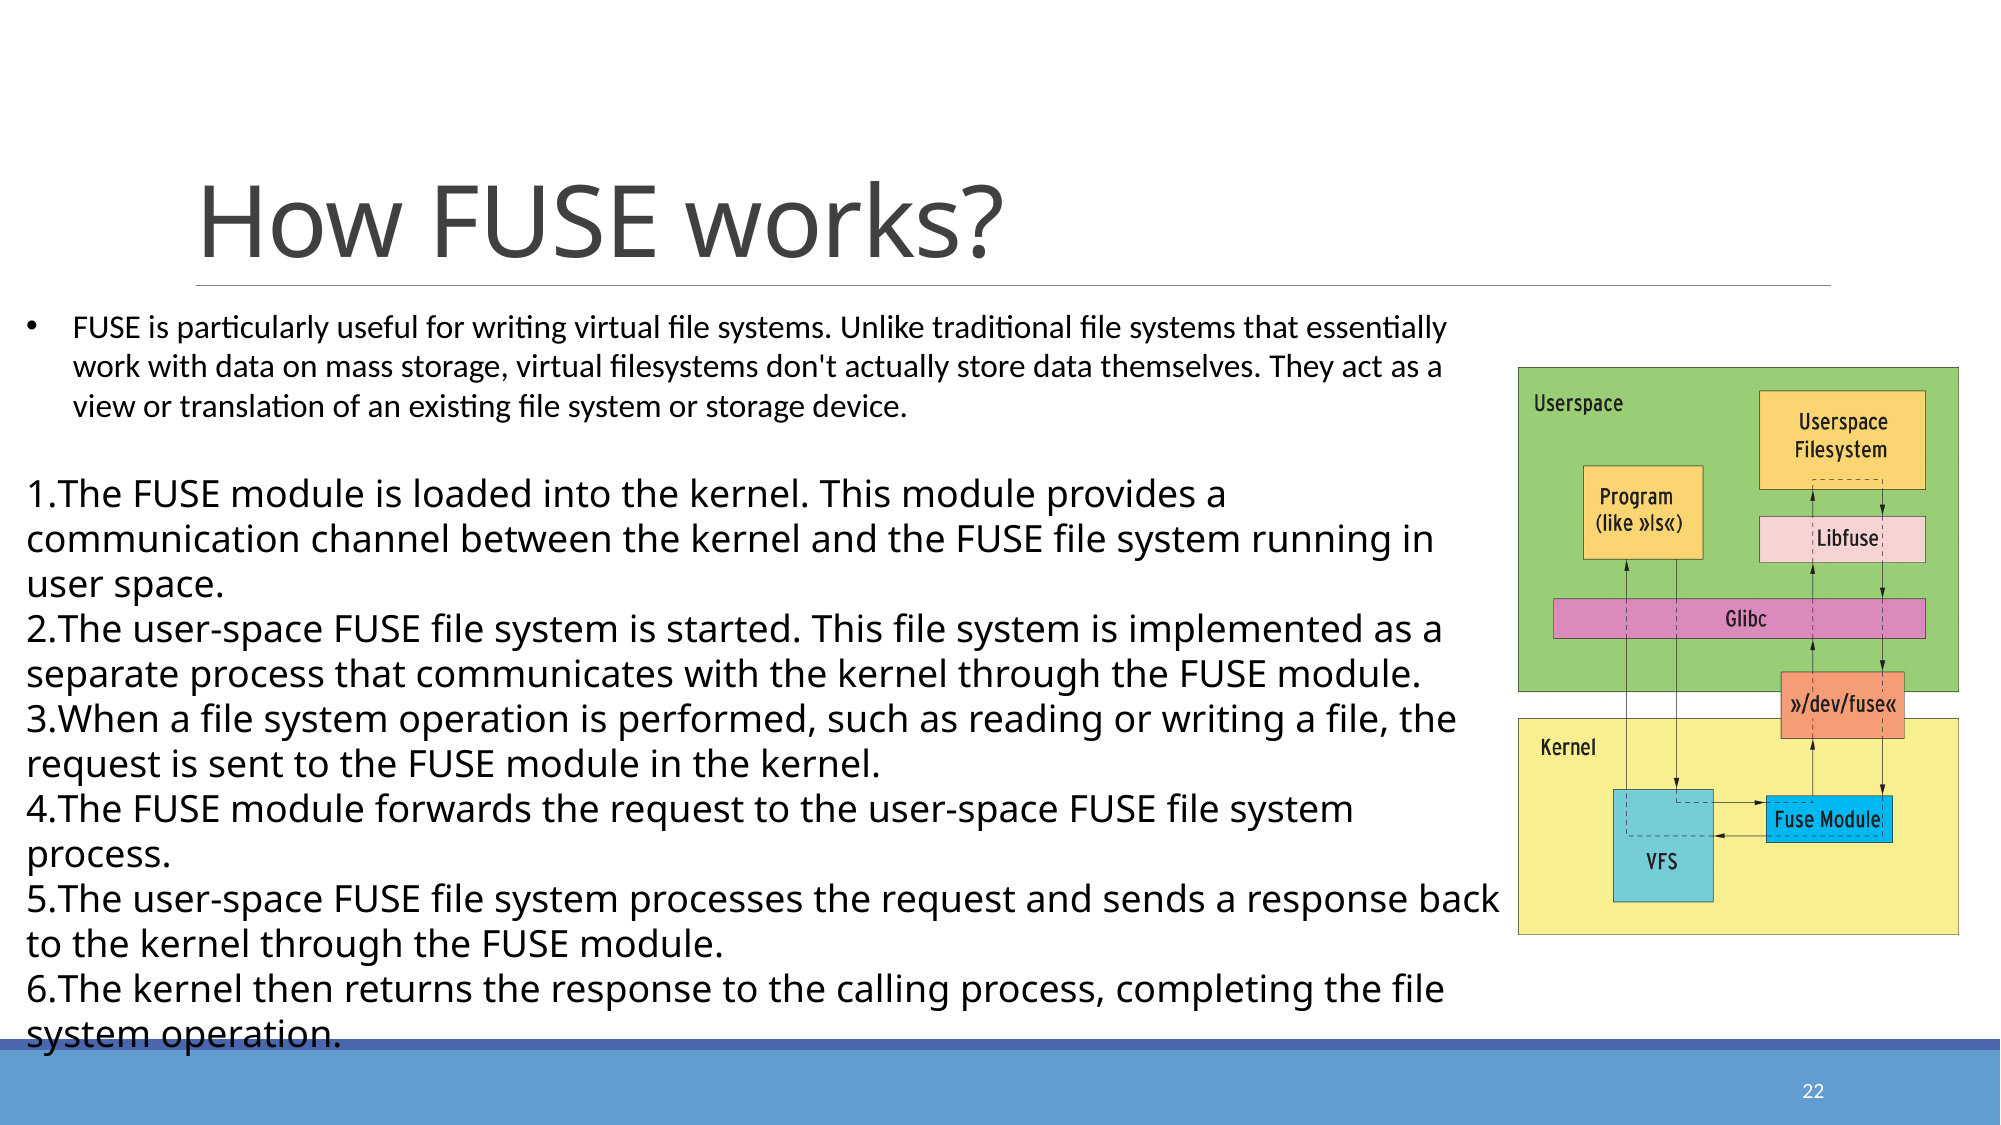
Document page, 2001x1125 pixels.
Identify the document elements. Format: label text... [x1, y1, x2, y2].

text_box FUSE is particularly useful for writing virtual file systems. Unlike traditional file systems that essentially work with data on mass storage, virtual filesystems don't actually store data themselves. They act as a view or translation of an existing file system or storage device. The FUSE module is loaded into the kernel. This module provides a communication channel between the kernel and the FUSE file system running in user space. The user-space FUSE file system is started. This file system is implemented as a separate process that communicates with the kernel through the FUSE module. When a file system operation is performed, such as reading or writing a file, the request is sent to the FUSE module in the kernel. The FUSE module forwards the request to the user-space FUSE file system process. The user-space FUSE file system processes the request and sends a response back to the kernel through the FUSE module. The kernel then returns the response to the calling process, completing the file system operation. [11, 297, 1519, 1107]
title How FUSE works? [180, 47, 1830, 285]
slide_number 22 [1624, 1059, 1840, 1120]
picture [1518, 366, 1960, 935]
